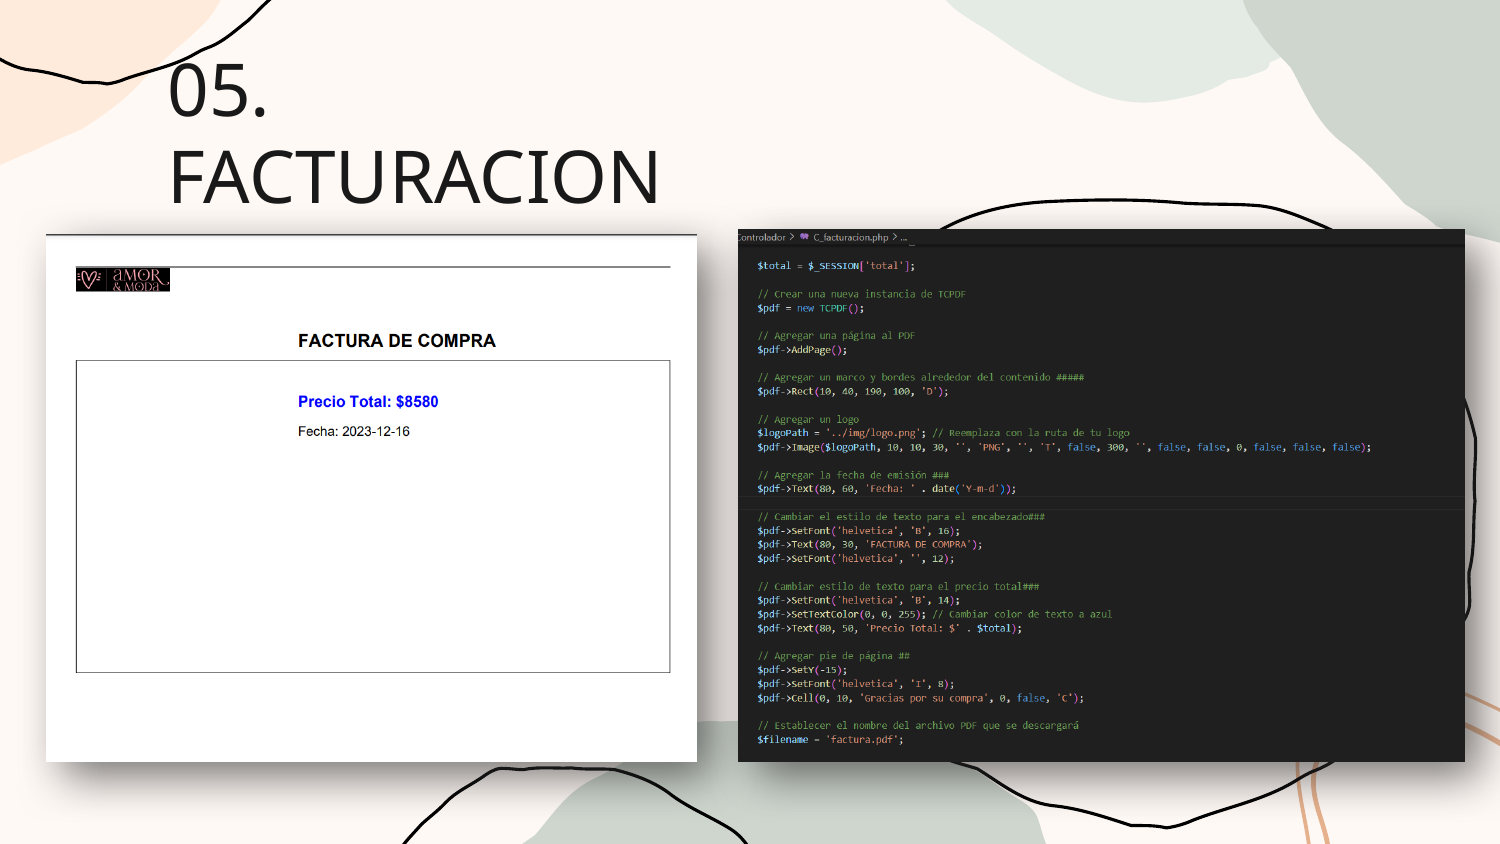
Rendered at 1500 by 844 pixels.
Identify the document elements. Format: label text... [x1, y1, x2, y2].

picture [738, 229, 1466, 762]
picture [46, 234, 697, 762]
title 05. FACTURACION [152, 70, 762, 191]
